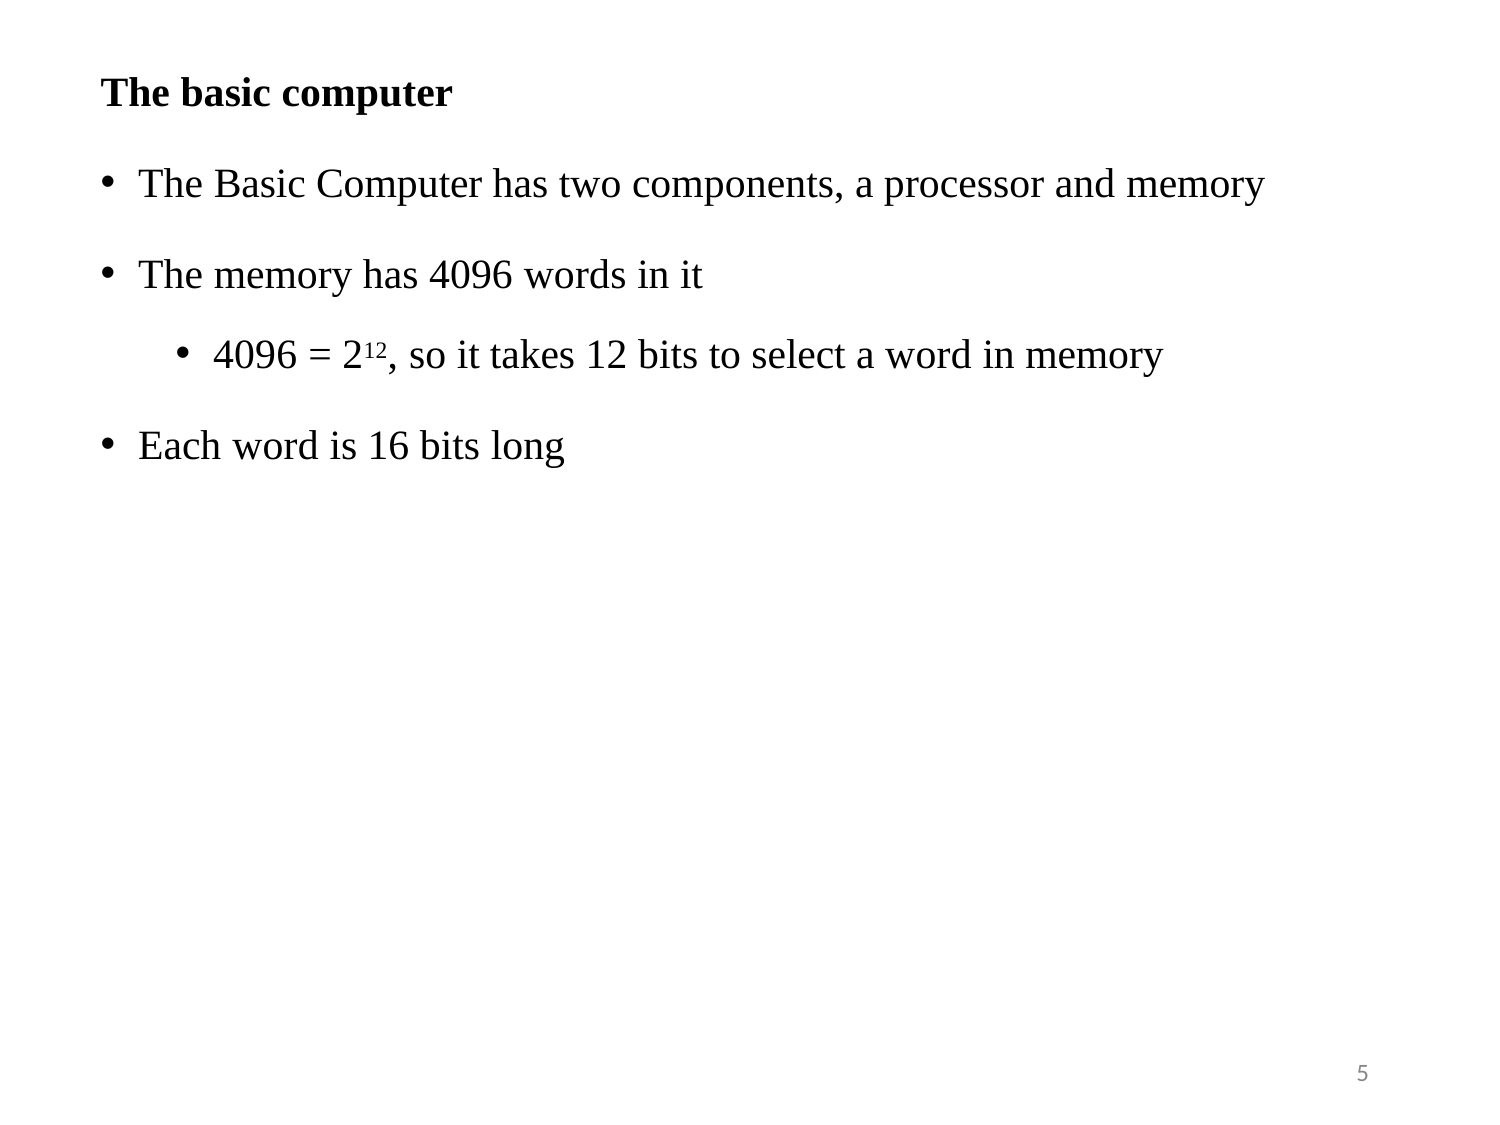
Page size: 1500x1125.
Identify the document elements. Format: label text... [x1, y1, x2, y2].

text_box The basic computer The Basic Computer has two components, a processor and memory The memory has 4096 words in it 4096 = 212, so it takes 12 bits to select a word in memory Each word is 16 bits long [90, 62, 1269, 469]
slide_number 5 [1350, 1060, 1389, 1125]
